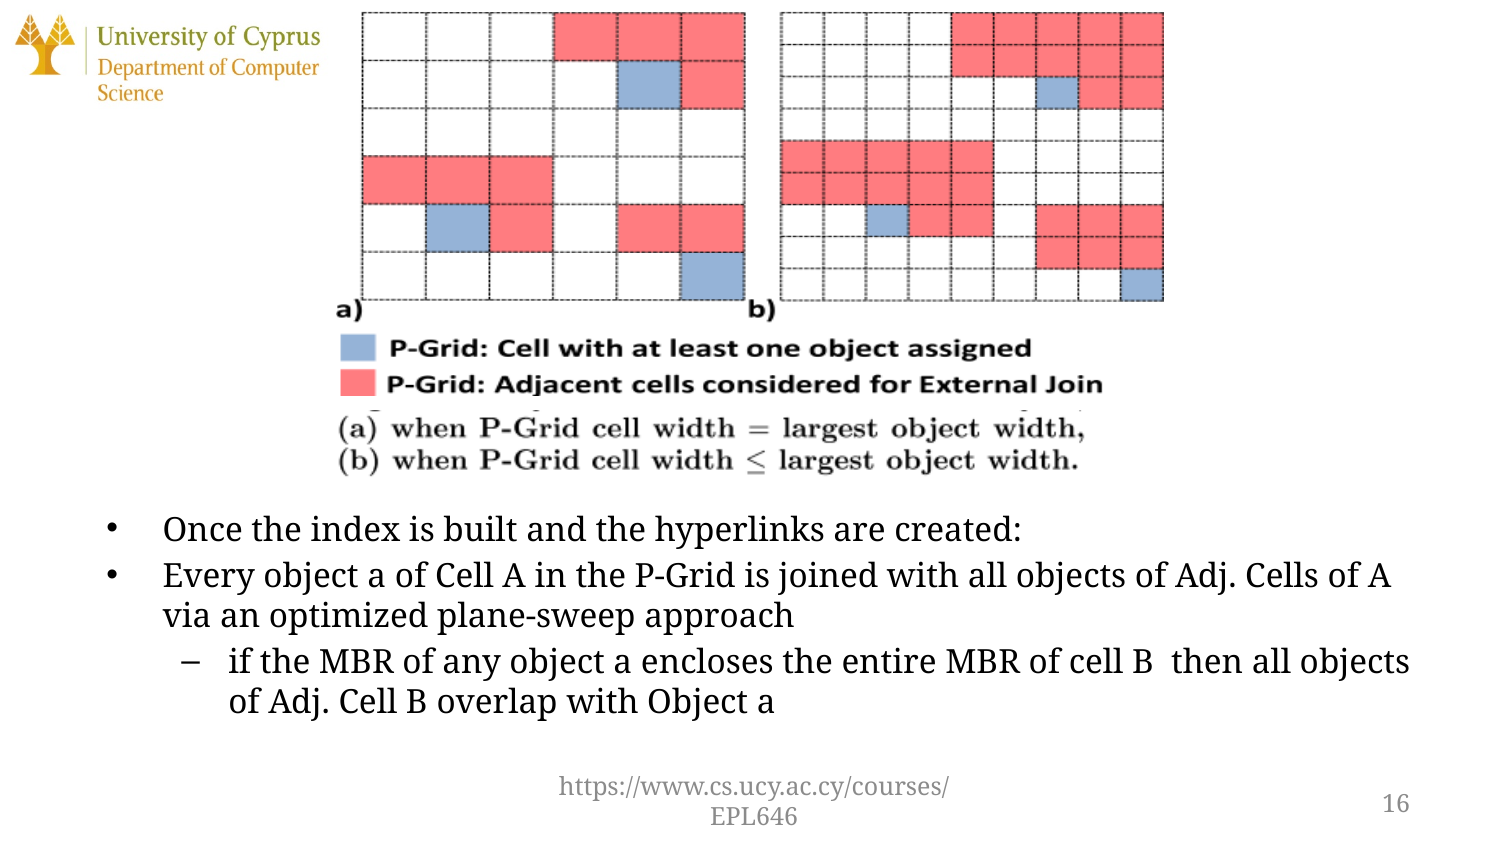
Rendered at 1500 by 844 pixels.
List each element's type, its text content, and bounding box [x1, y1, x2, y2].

list Once the index is built and the hyperlinks are created: Every object a of Cell A in the P-Grid is joined with all objects of Adj. Cells of A via an optimized plane-sweep approach if the MBR of any object a encloses the entire MBR of cell B then all objects of Adj. Cell B overlap with Object a [91, 500, 1442, 809]
footer https://www.cs.ucy.ac.cy/courses/EPL646 [512, 773, 997, 827]
picture [336, 409, 1089, 481]
picture [0, 0, 1164, 396]
slide_number 16 [1074, 782, 1425, 827]
